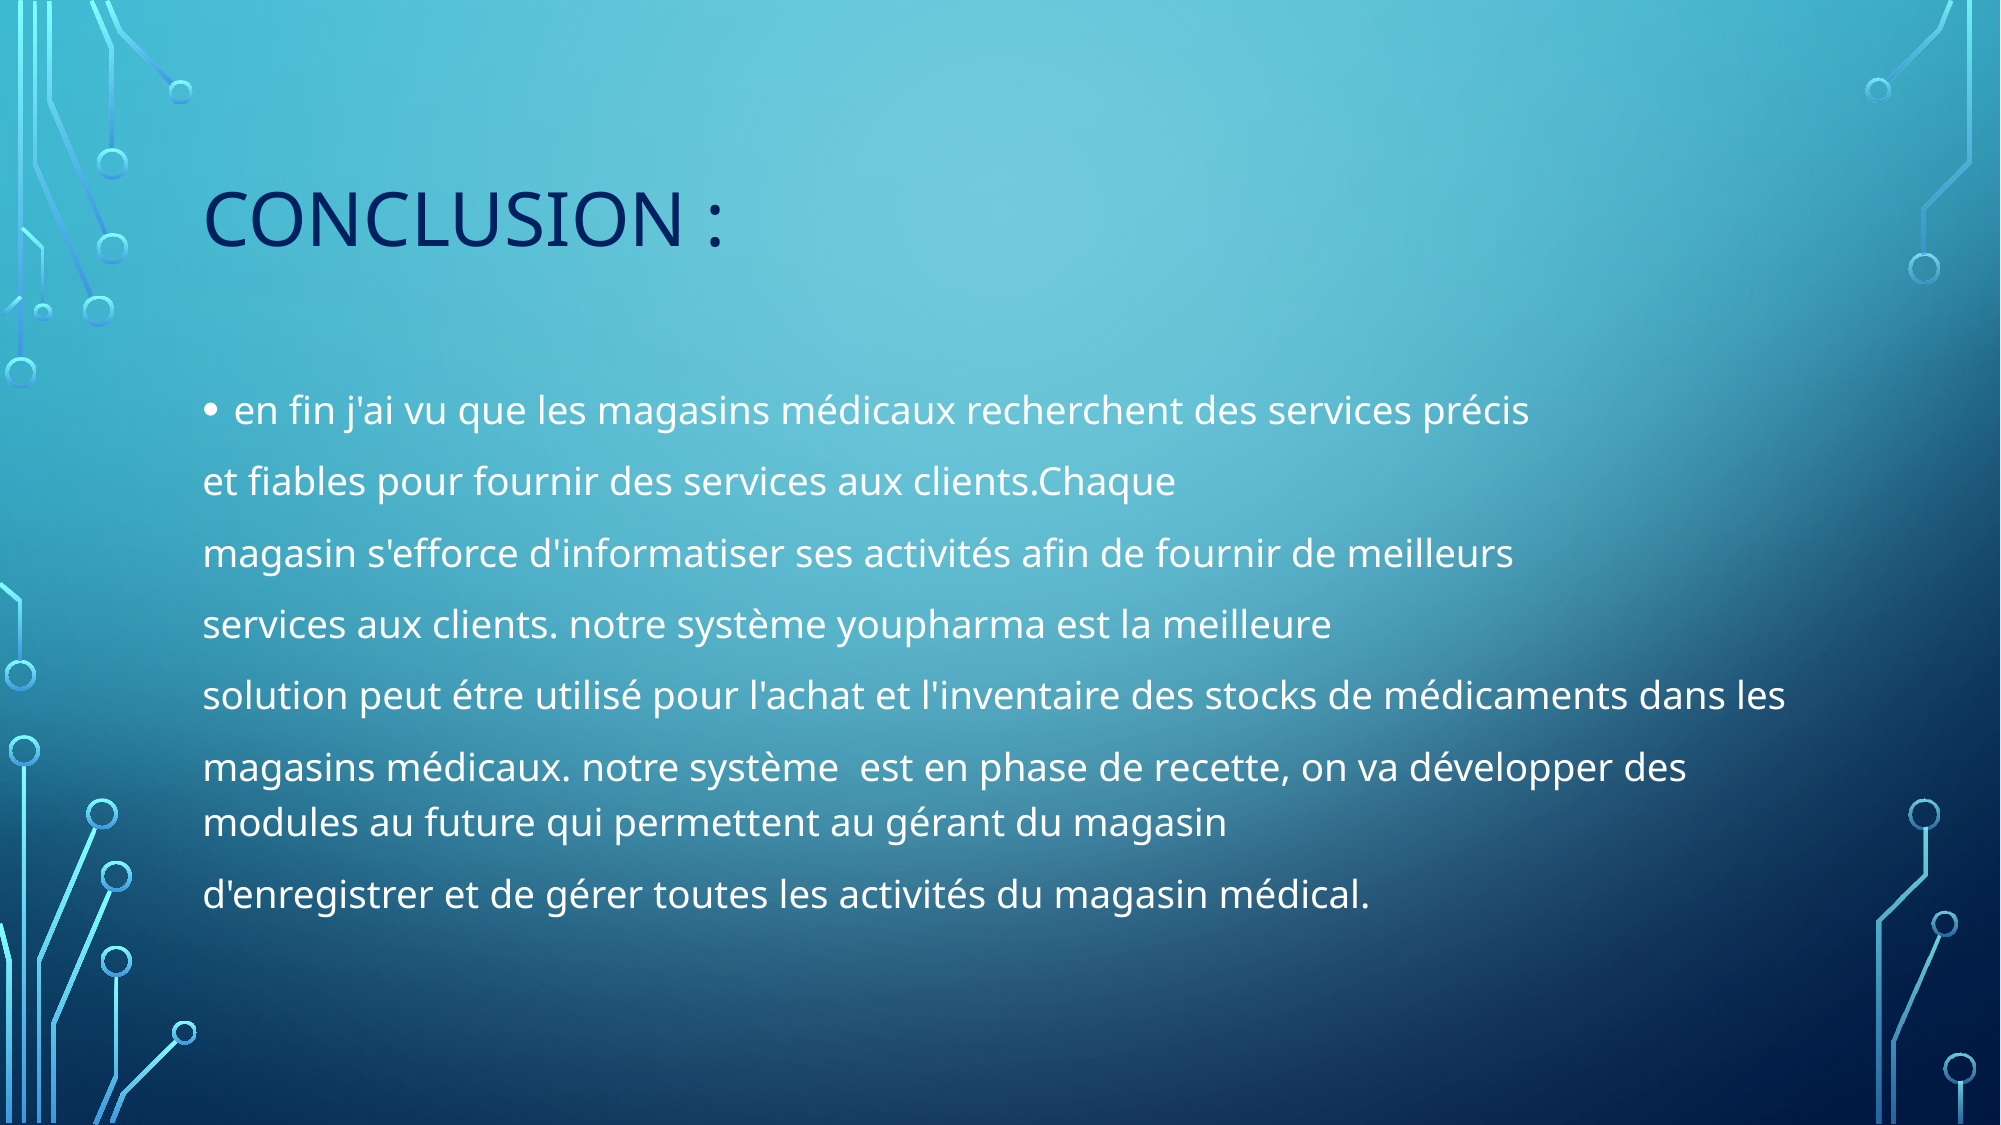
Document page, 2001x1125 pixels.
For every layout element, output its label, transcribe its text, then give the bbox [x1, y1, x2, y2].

title Conclusion : [187, 101, 1813, 344]
list en fin j'ai vu que les magasins médicaux recherchent des services précis et fiables pour fournir des services aux clients.Chaque magasin s'efforce d'informatiser ses activités afin de fournir de meilleurs services aux clients. notre système youpharma est la meilleure solution peut étre utilisé pour l'achat et l'inventaire des stocks de médicaments dans les magasins médicaux. notre système est en phase de recette, on va développer des modules au future qui permettent au gérant du magasin d'enregistrer et de gérer toutes les activités du magasin médical. [187, 369, 1813, 950]
